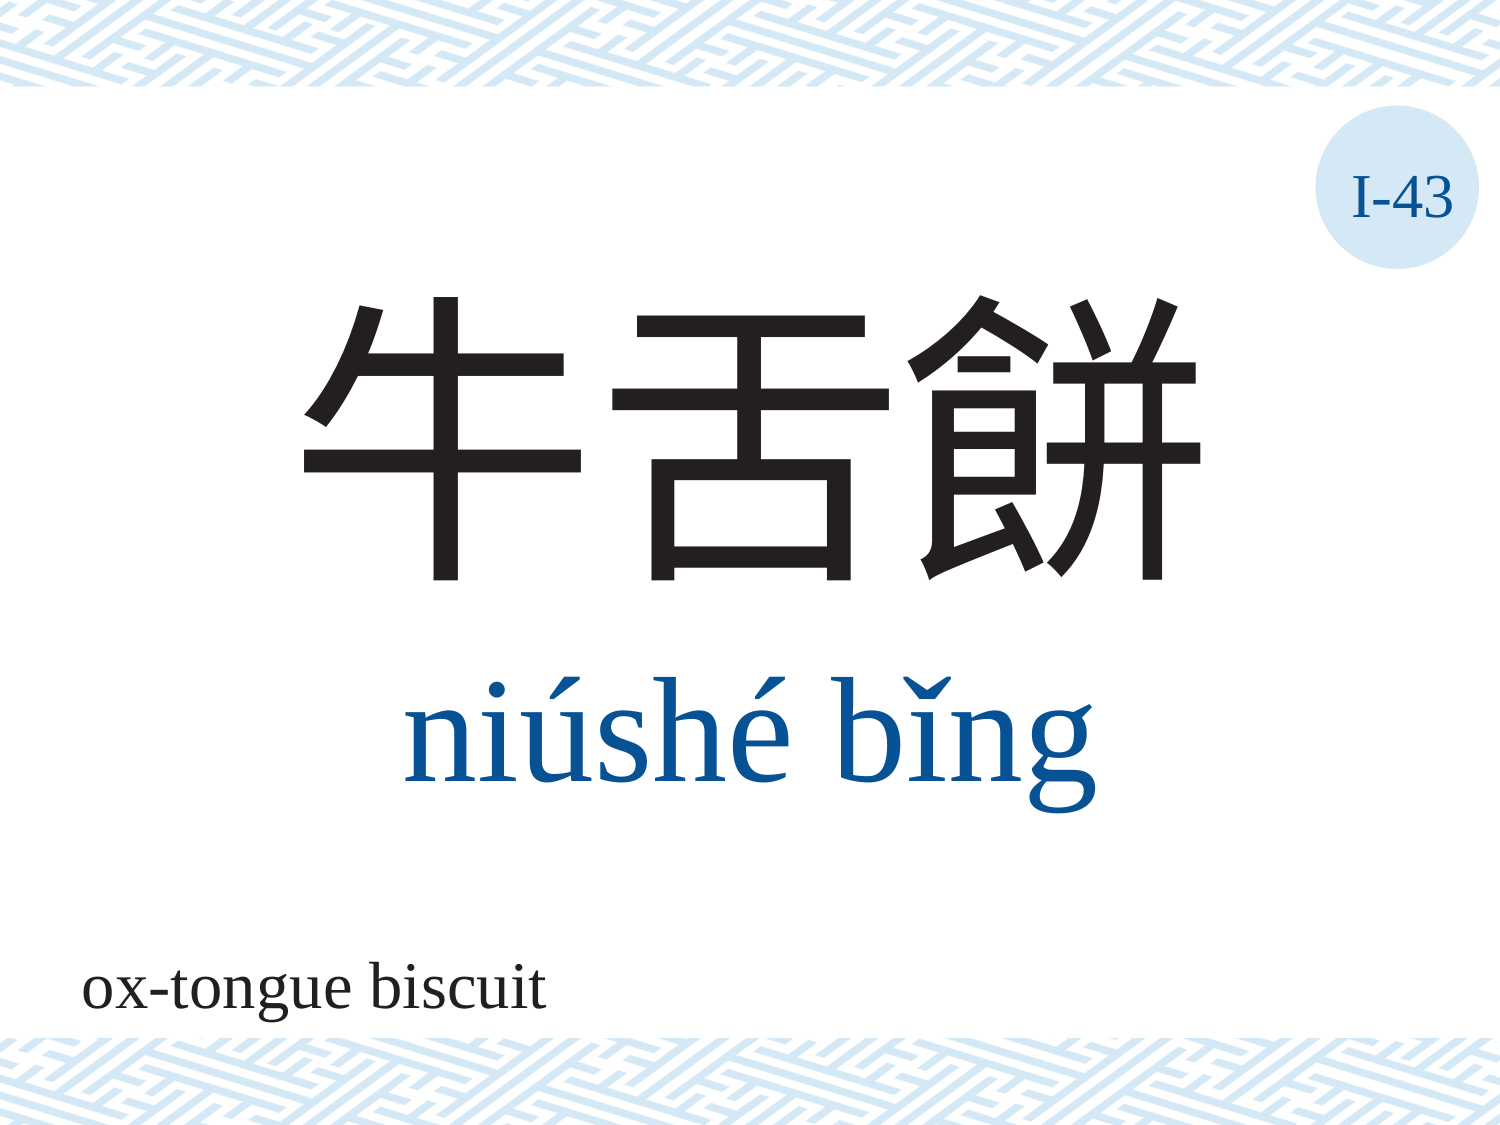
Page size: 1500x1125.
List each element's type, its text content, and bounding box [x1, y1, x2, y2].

text_box ox-tongue biscuit [79, 942, 549, 1023]
text_box I-43 牛舌餅 niúshé bǐng [285, 154, 1456, 812]
picture [0, 0, 1500, 1125]
